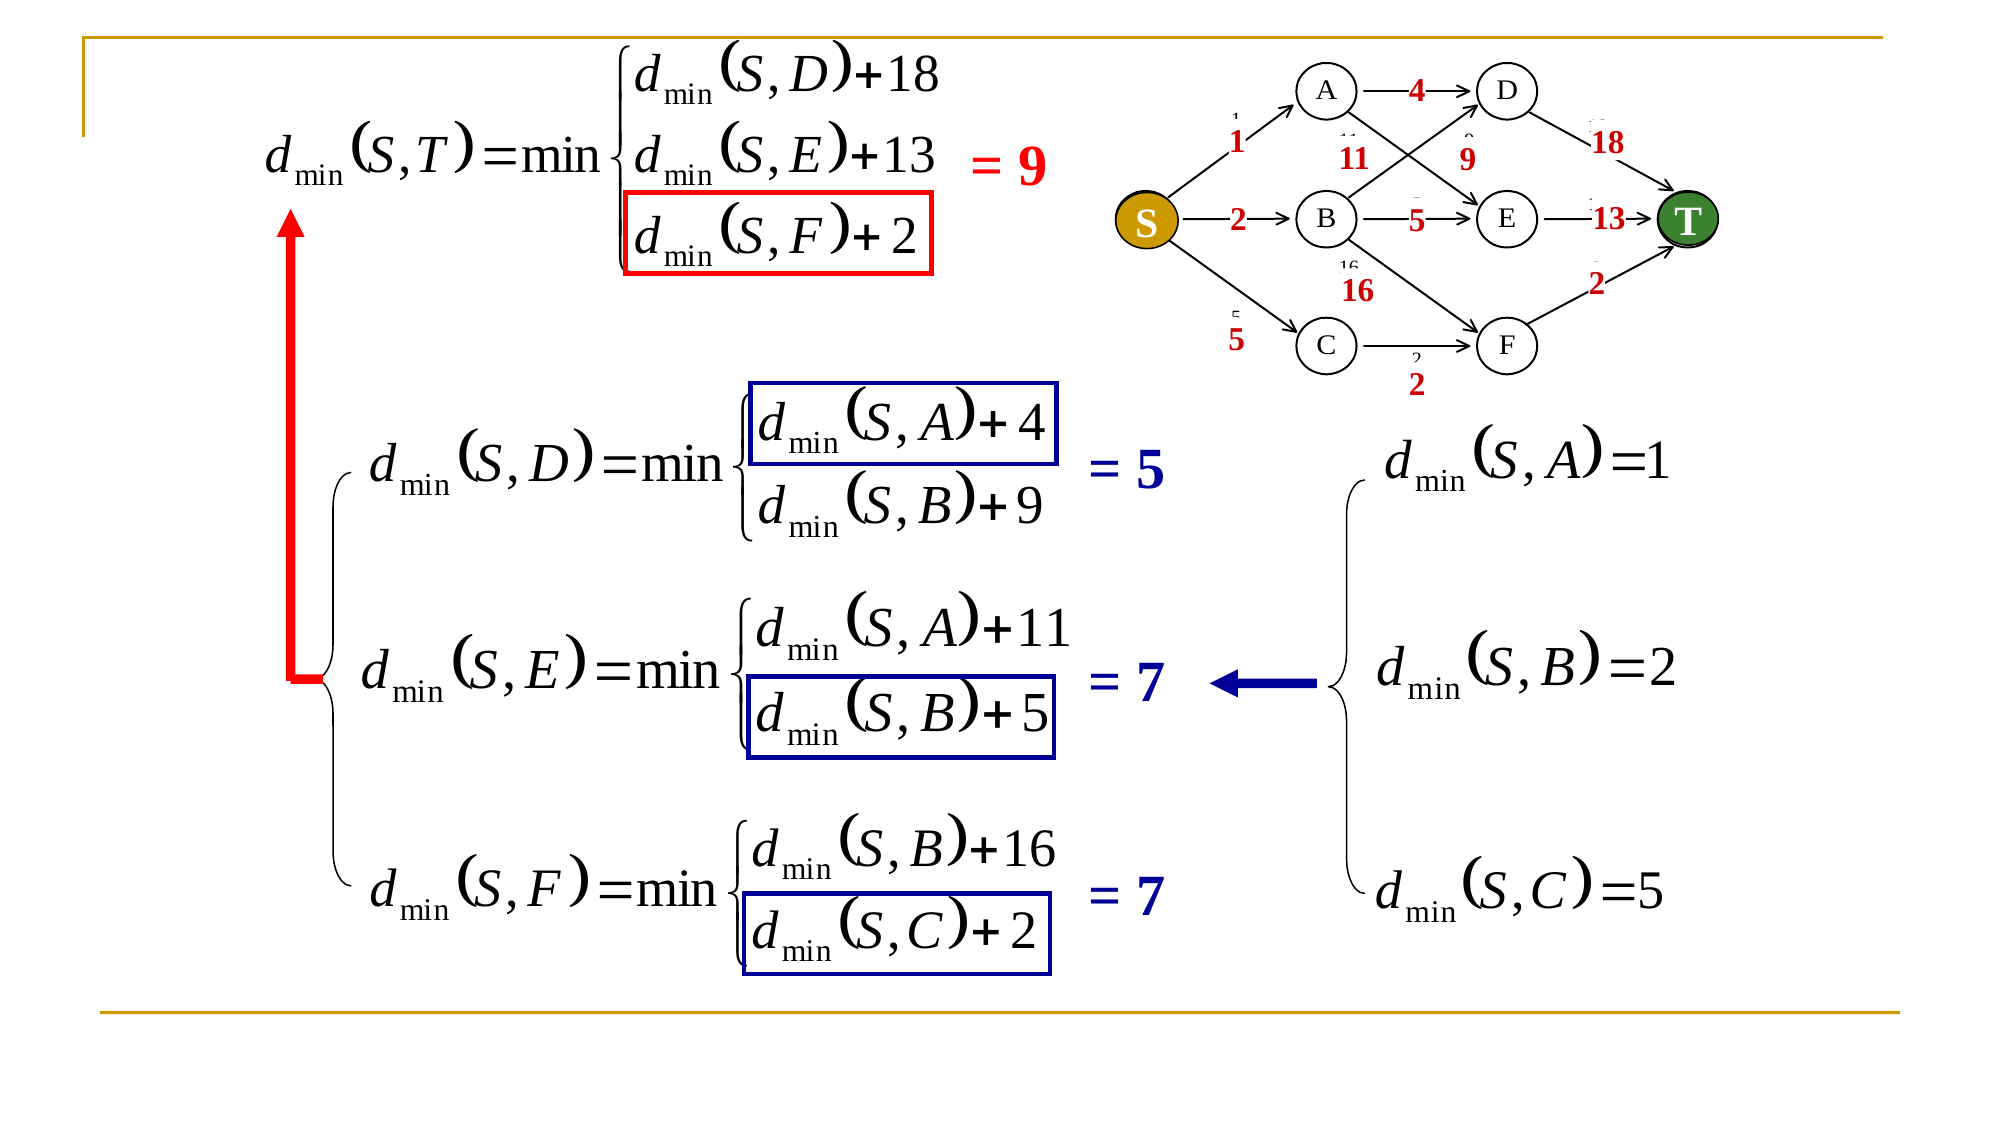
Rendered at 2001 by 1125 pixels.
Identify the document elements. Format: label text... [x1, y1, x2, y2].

text_box = 9 [970, 99, 1061, 198]
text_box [1106, 54, 1740, 403]
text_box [361, 807, 1068, 980]
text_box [290, 208, 323, 681]
text_box = 7 [1088, 828, 1179, 927]
text_box = 7 [1088, 615, 1179, 714]
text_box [352, 584, 1078, 764]
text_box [360, 380, 1054, 555]
text_box [1328, 479, 1365, 894]
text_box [1366, 854, 1675, 932]
text_box [323, 472, 352, 886]
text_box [1367, 628, 1688, 709]
text_box [1209, 677, 1317, 690]
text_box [256, 34, 947, 284]
text_box = 5 [1088, 401, 1179, 500]
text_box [1375, 422, 1679, 501]
